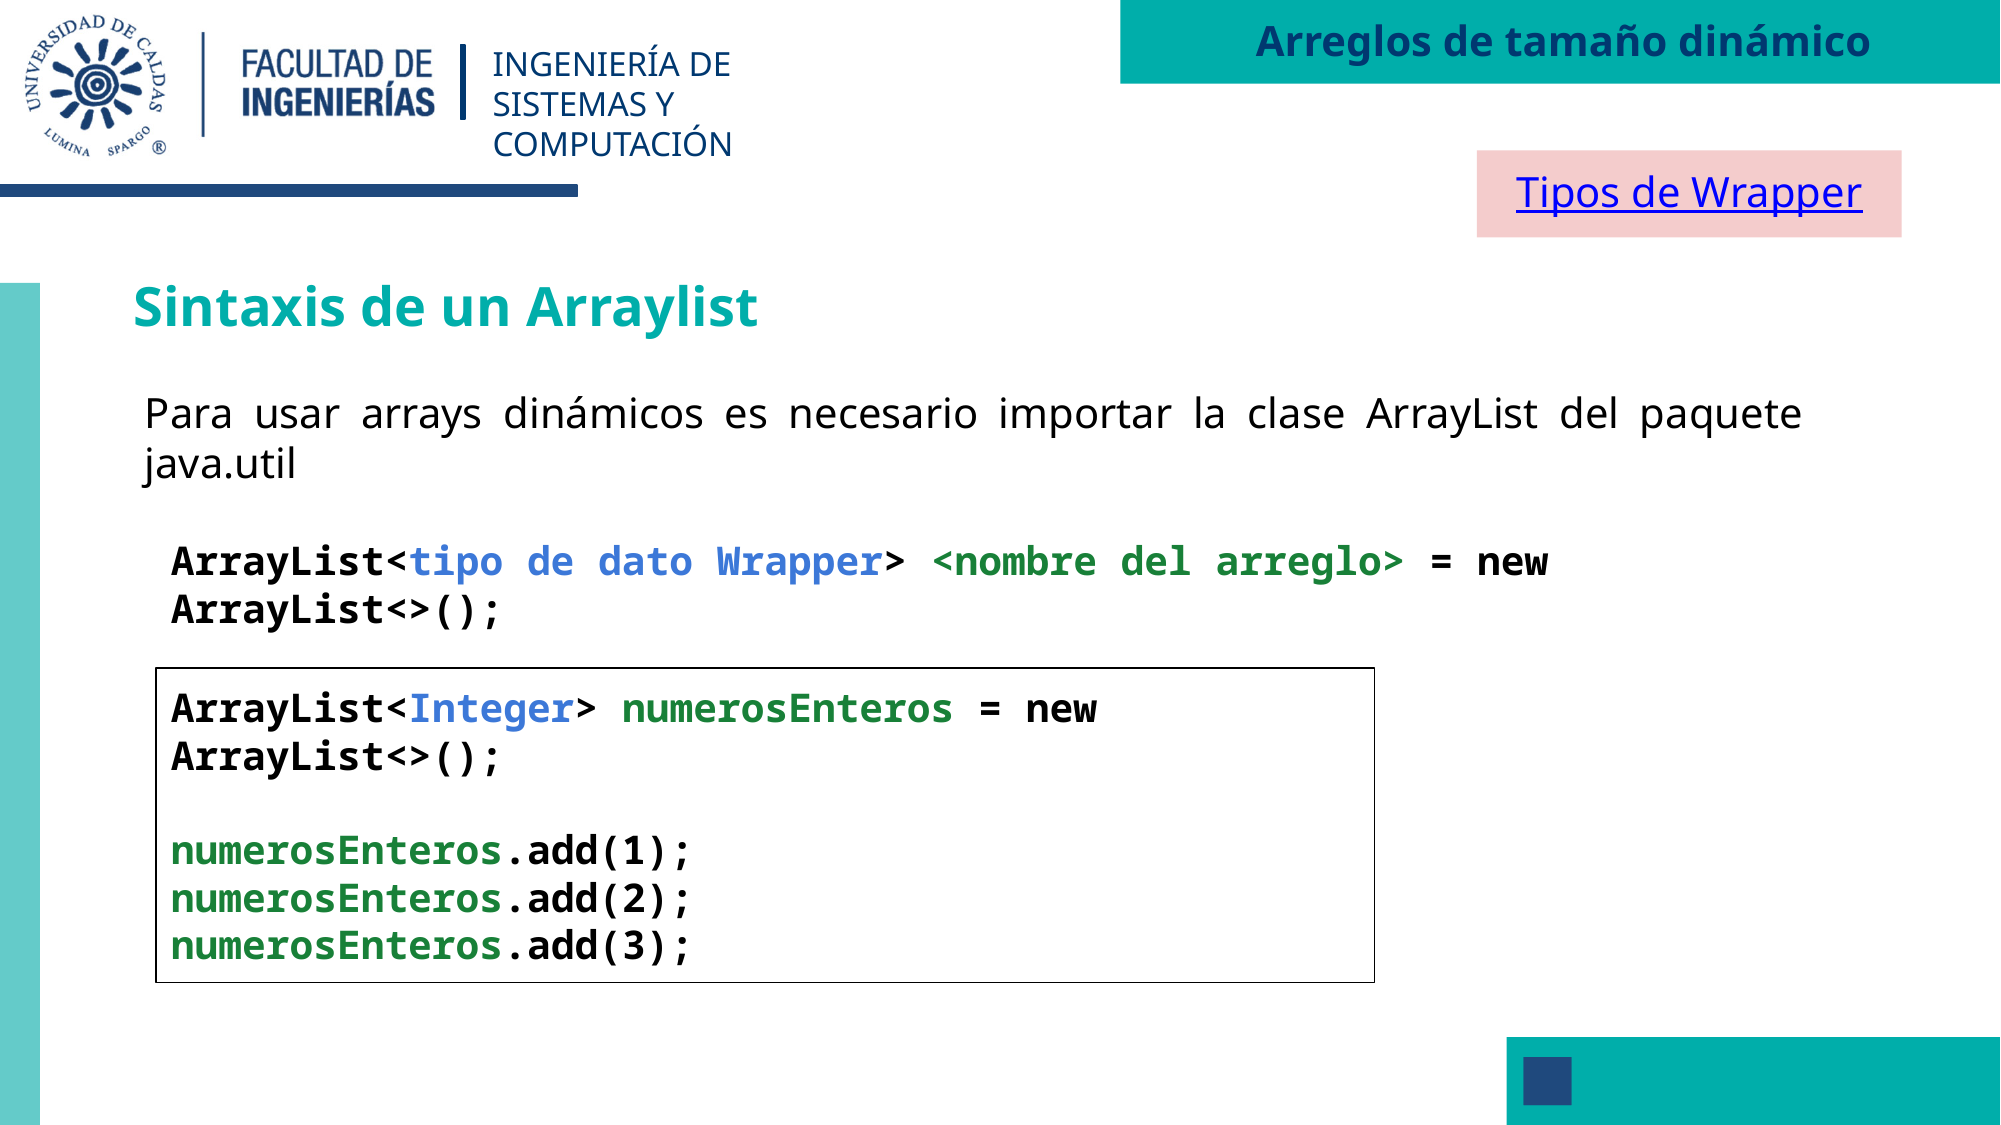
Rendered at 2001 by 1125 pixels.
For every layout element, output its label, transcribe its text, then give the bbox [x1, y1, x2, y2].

picture [0, 0, 464, 173]
text_box [1506, 1037, 2000, 1125]
text_box [1523, 1057, 1572, 1106]
text_box Para usar arrays dinámicos es necesario importar la clase ArrayList del paquete java.util [129, 372, 1819, 503]
text_box [0, 184, 578, 197]
text_box Sintaxis de un Arraylist [118, 257, 1035, 353]
text_box ArrayList<tipo de dato Wrapper> <nombre del arreglo> = new ArrayList<>(); [155, 521, 1793, 647]
text_box Arreglos de tamaño dinámico [1129, 0, 1998, 80]
text_box [1120, 0, 2000, 84]
text_box INGENIERÍA DE SISTEMAS Y COMPUTACIÓN [477, 28, 841, 179]
text_box ArrayList<Integer> numerosEnteros = new ArrayList<>(); numerosEnteros.add(1); numerosEnteros.add(2); numerosEnteros.add(3); [155, 667, 1375, 983]
text_box Tipos de Wrapper [1476, 150, 1902, 238]
text_box [0, 282, 40, 1125]
